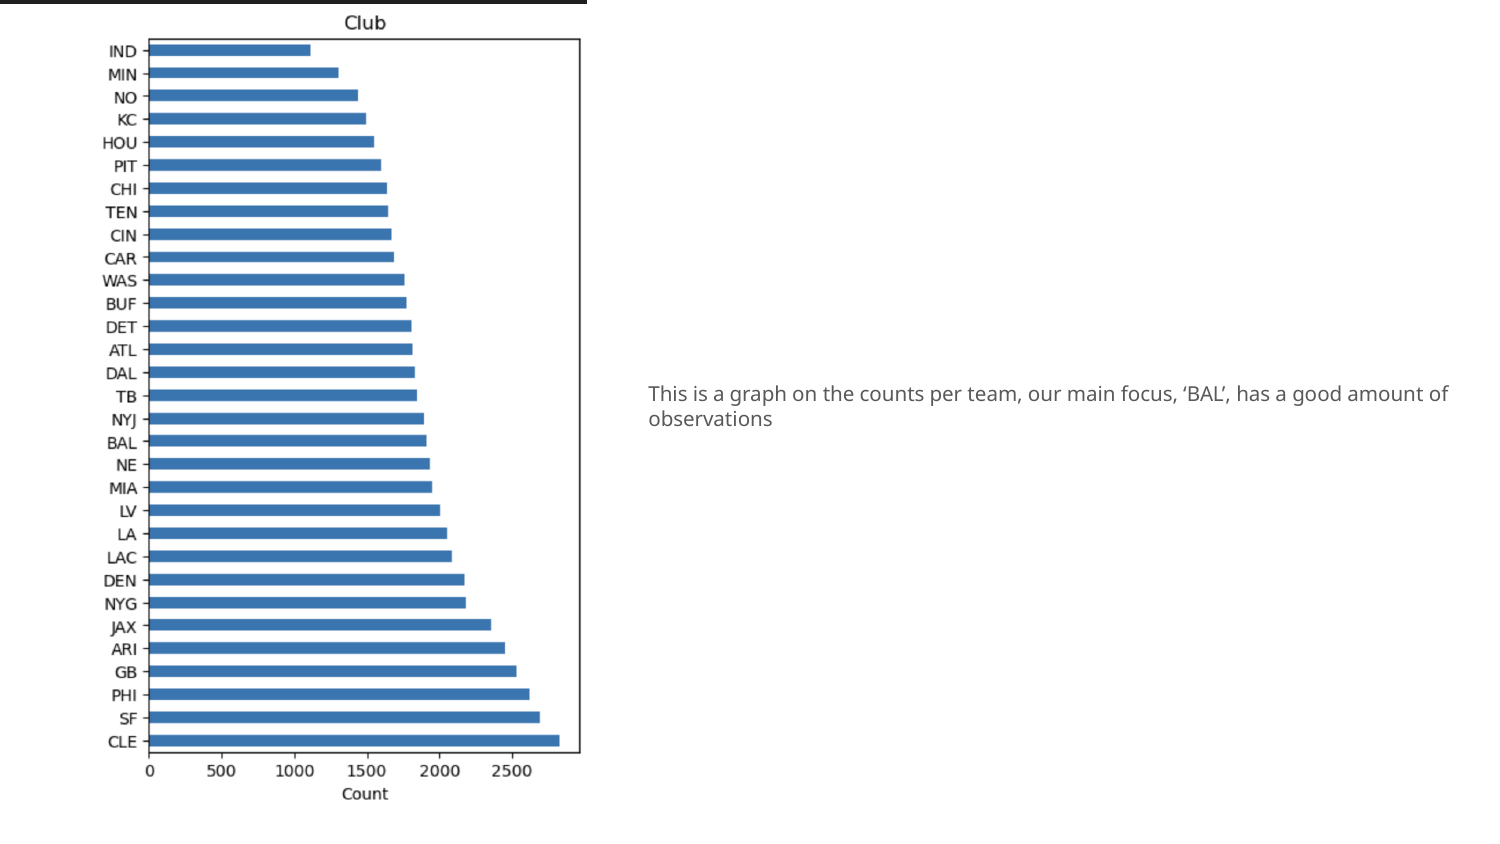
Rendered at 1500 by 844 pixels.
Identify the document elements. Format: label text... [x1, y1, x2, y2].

picture [0, 0, 587, 812]
list This is a graph on the counts per team, our main focus, ‘BAL’, has a good amount of observations [633, 365, 1488, 446]
